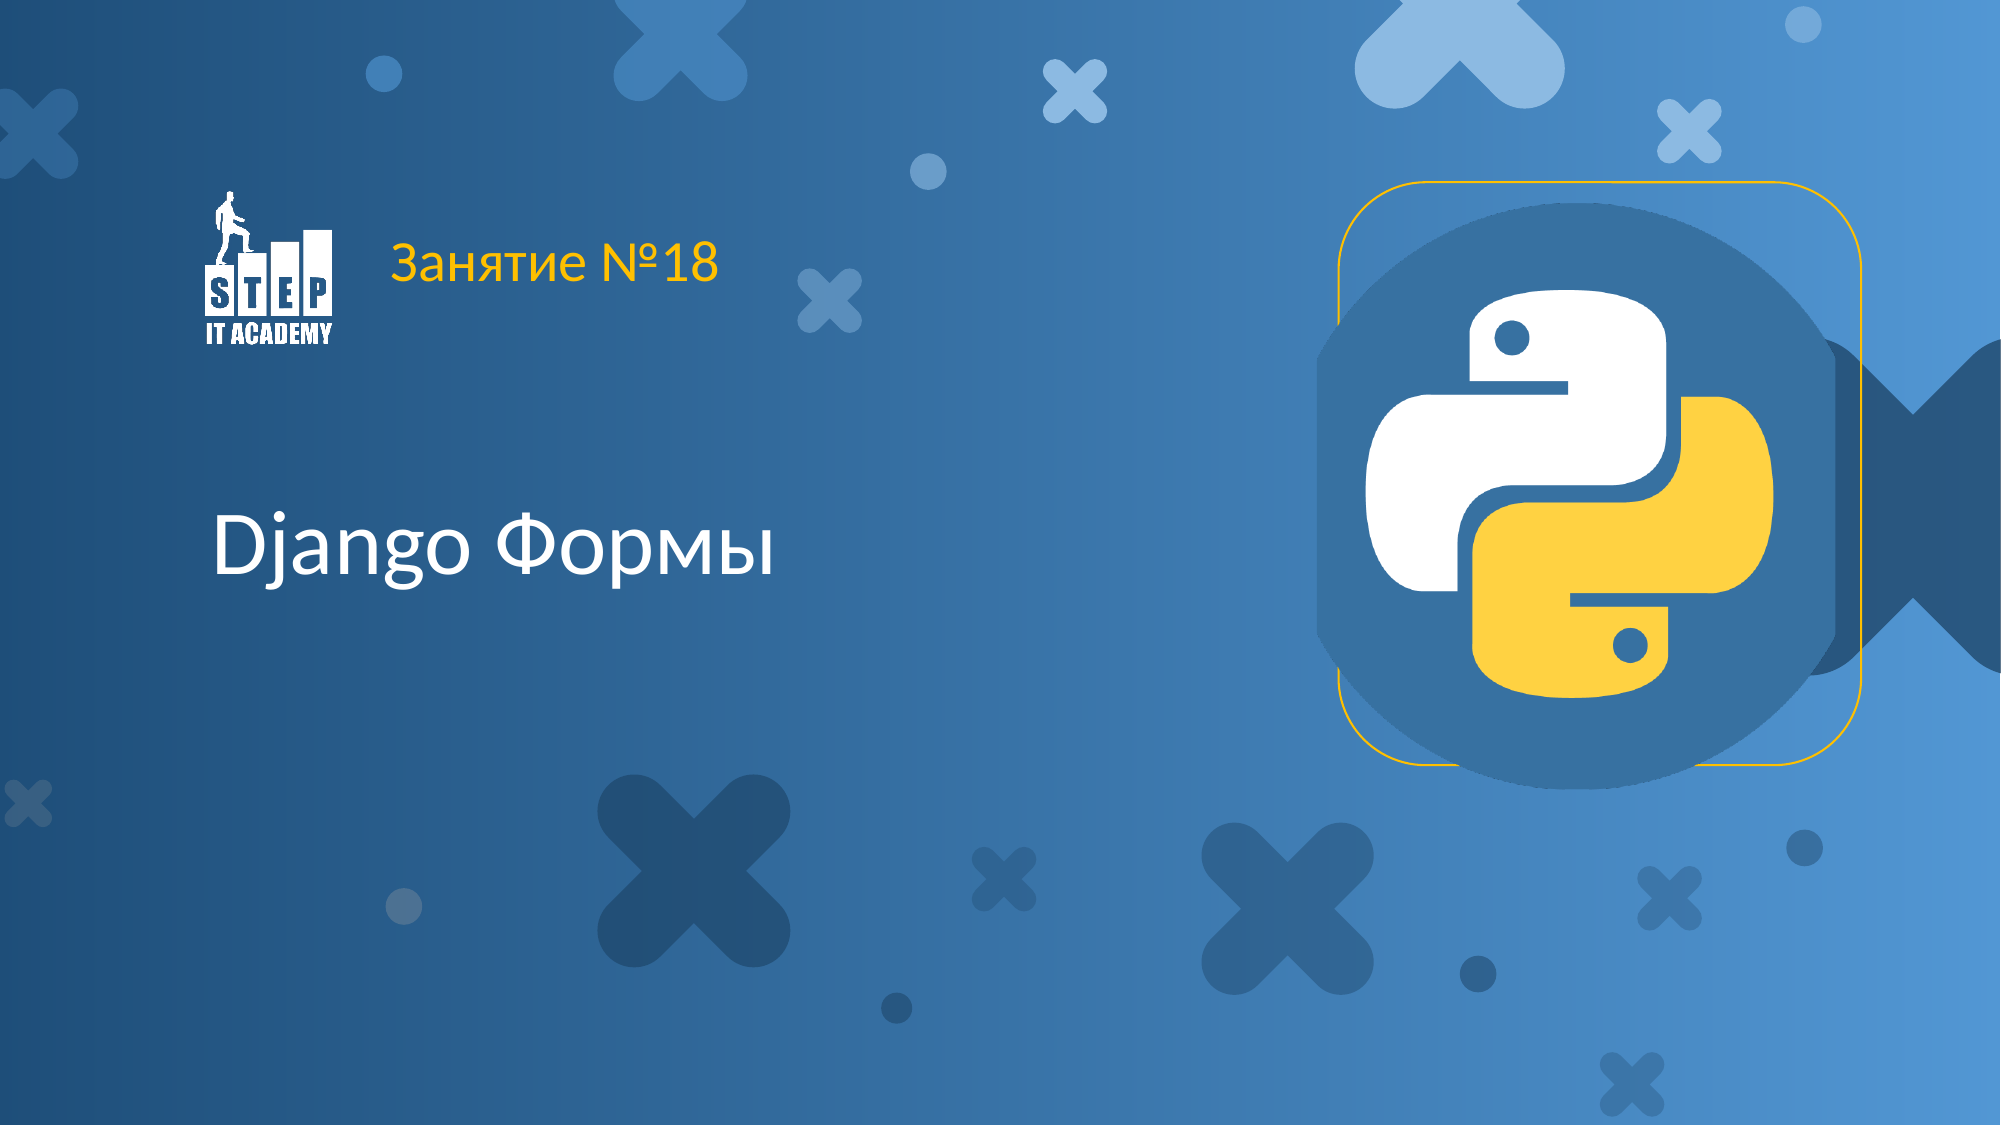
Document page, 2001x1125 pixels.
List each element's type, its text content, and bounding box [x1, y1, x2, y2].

picture [198, 181, 339, 354]
list Занятие №18 [375, 223, 1296, 328]
picture [1316, 202, 1836, 790]
title Django Формы [196, 457, 1262, 602]
